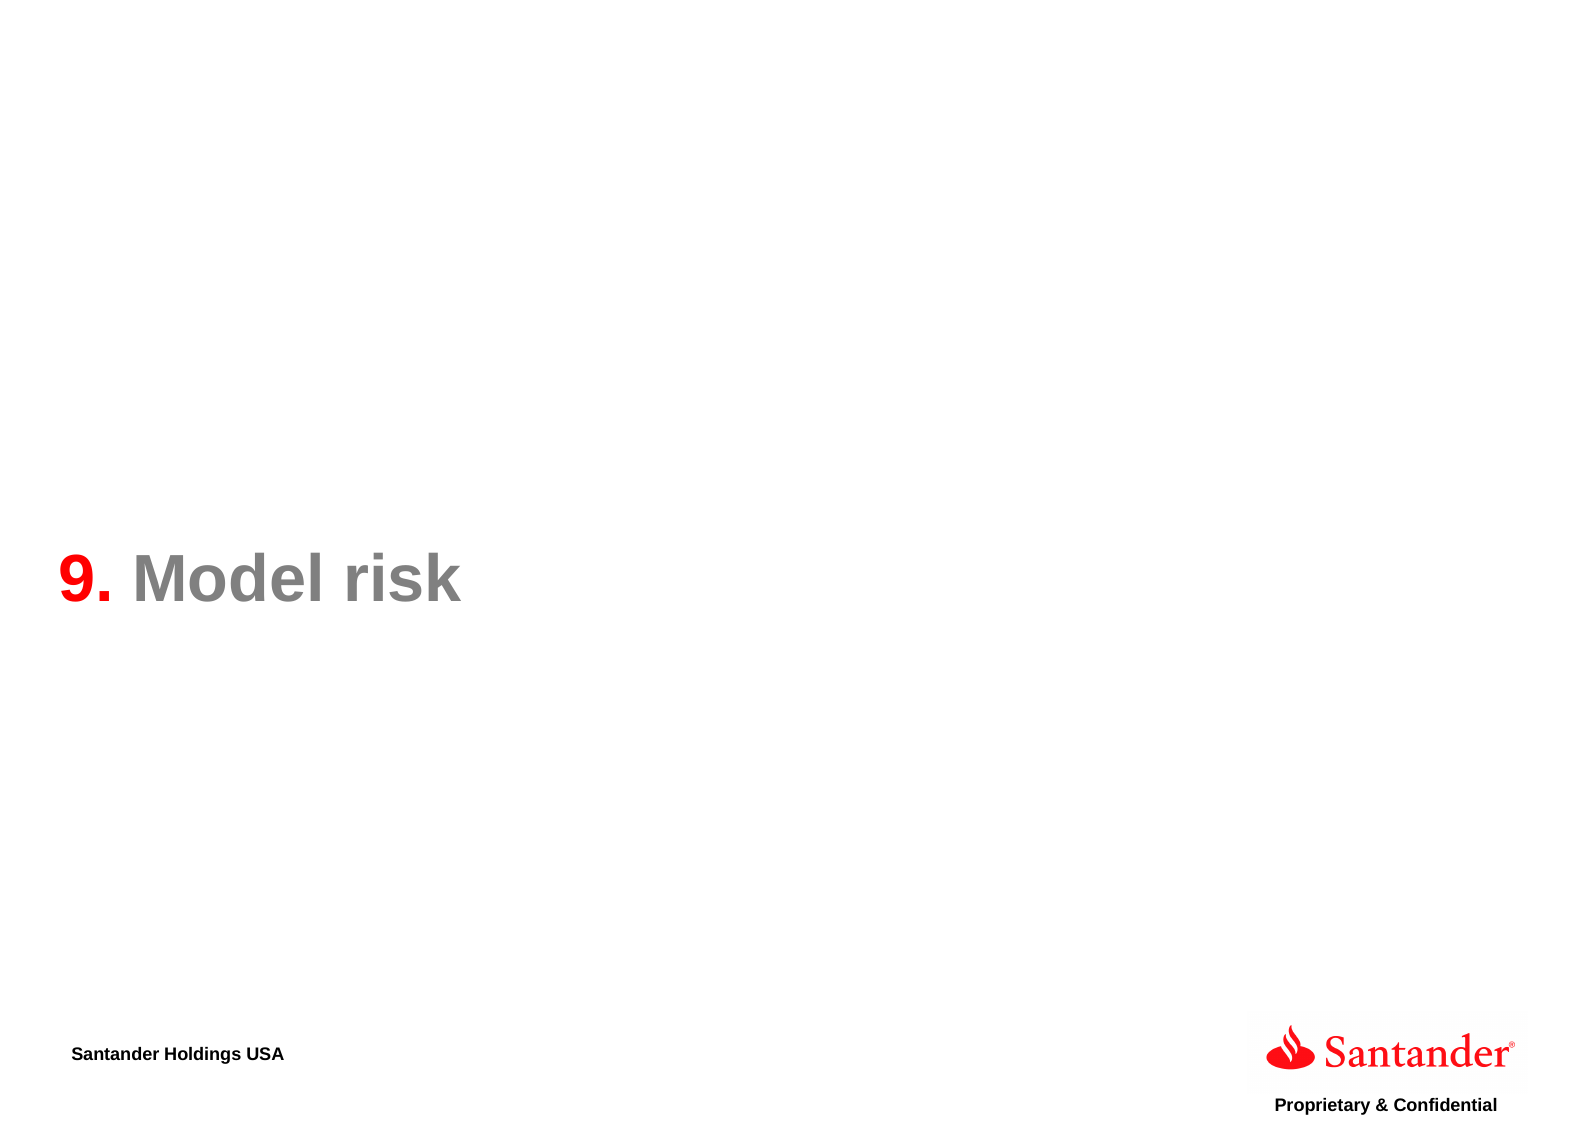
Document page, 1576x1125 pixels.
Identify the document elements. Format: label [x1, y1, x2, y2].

list [58, 545, 1460, 604]
picture [1247, 1011, 1528, 1094]
